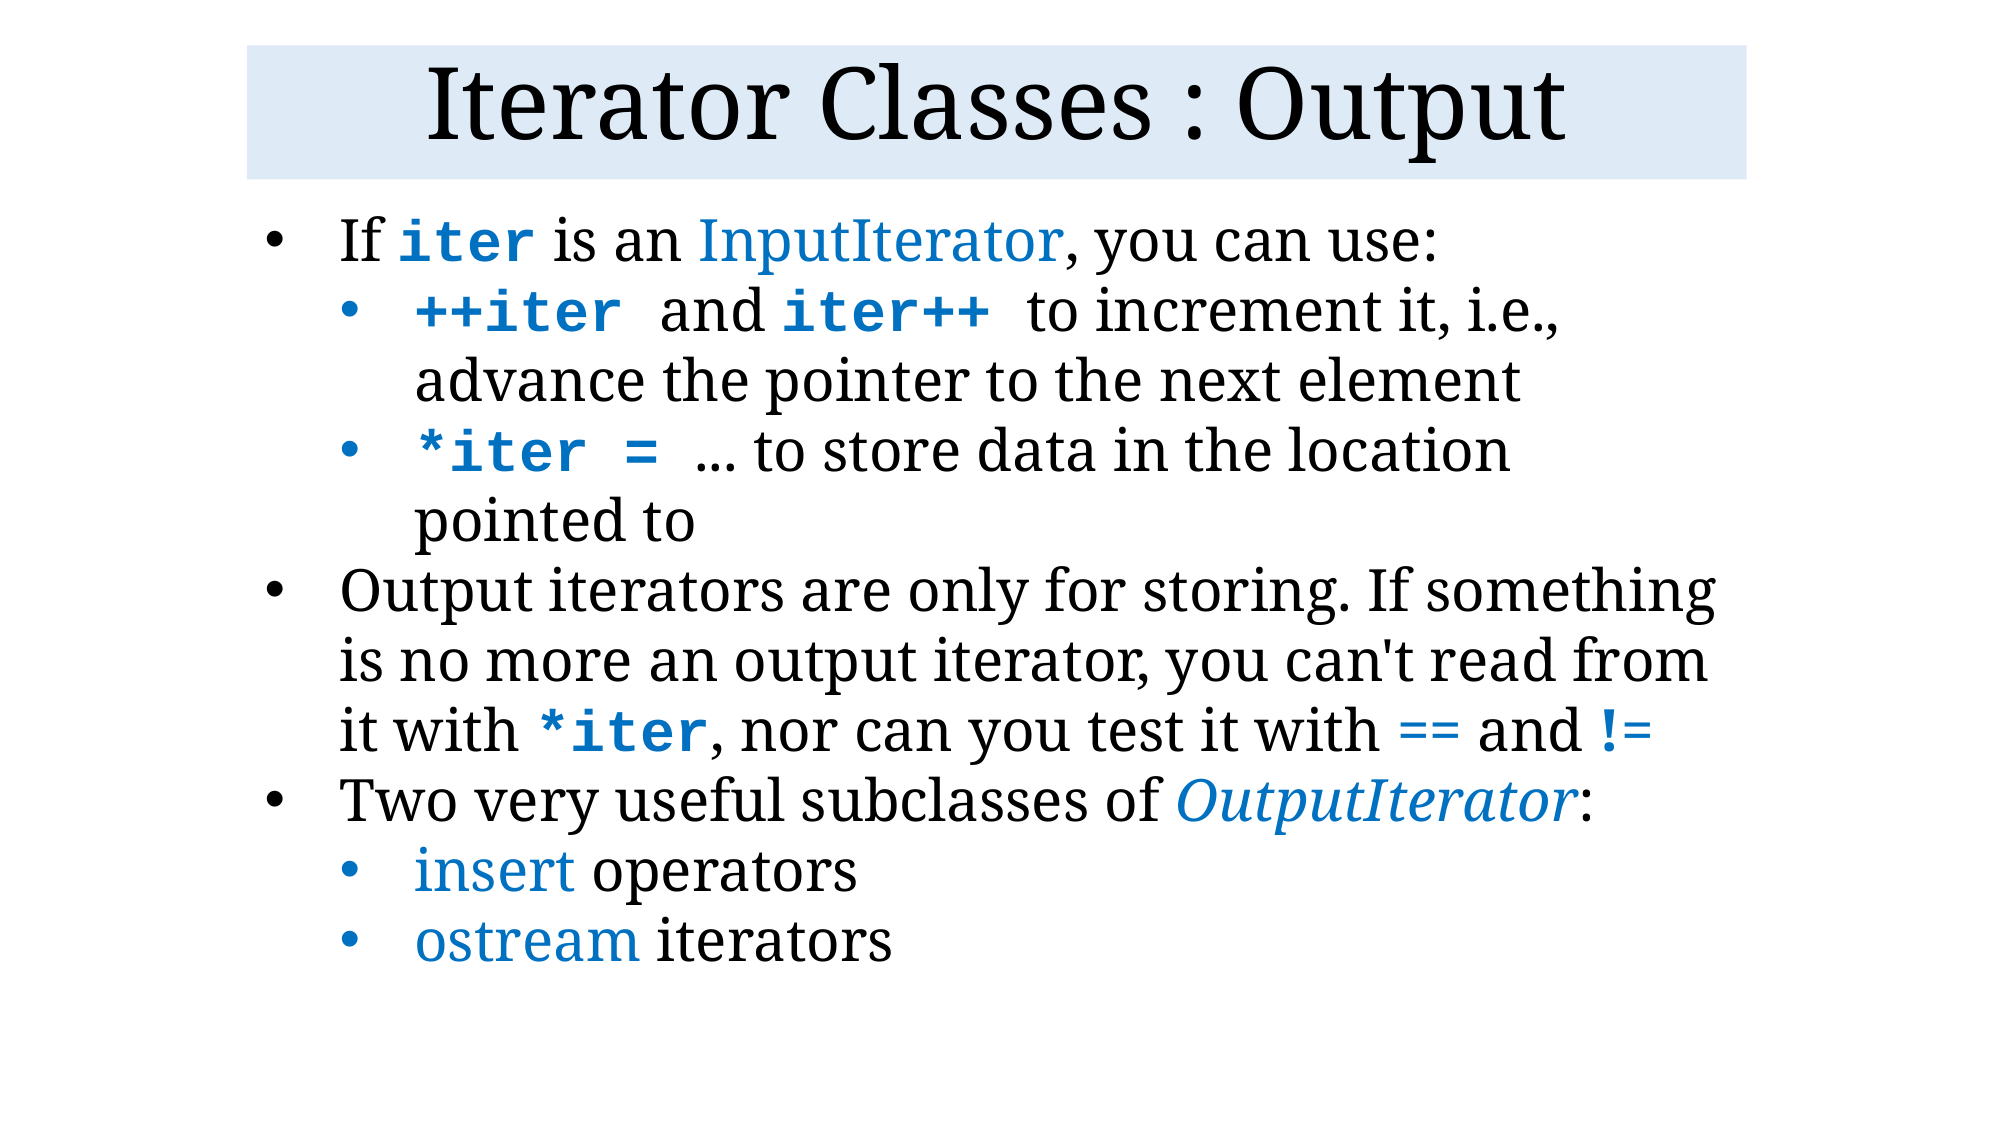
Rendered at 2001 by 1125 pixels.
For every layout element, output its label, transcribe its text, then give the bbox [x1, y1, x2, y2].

text_box If iter is an InputIterator, you can use: ++iter and iter++ to increment it, i.e., advance the pointer to the next element *iter = ... to store data in the location pointed to Output iterators are only for storing. If something is no more an output iterator, you can't read from it with *iter, nor can you test it with == and != Two very useful subclasses of OutputIterator: insert operators ostream iterators [249, 196, 1750, 981]
text_box Iterator Classes : Output [246, 45, 1747, 180]
